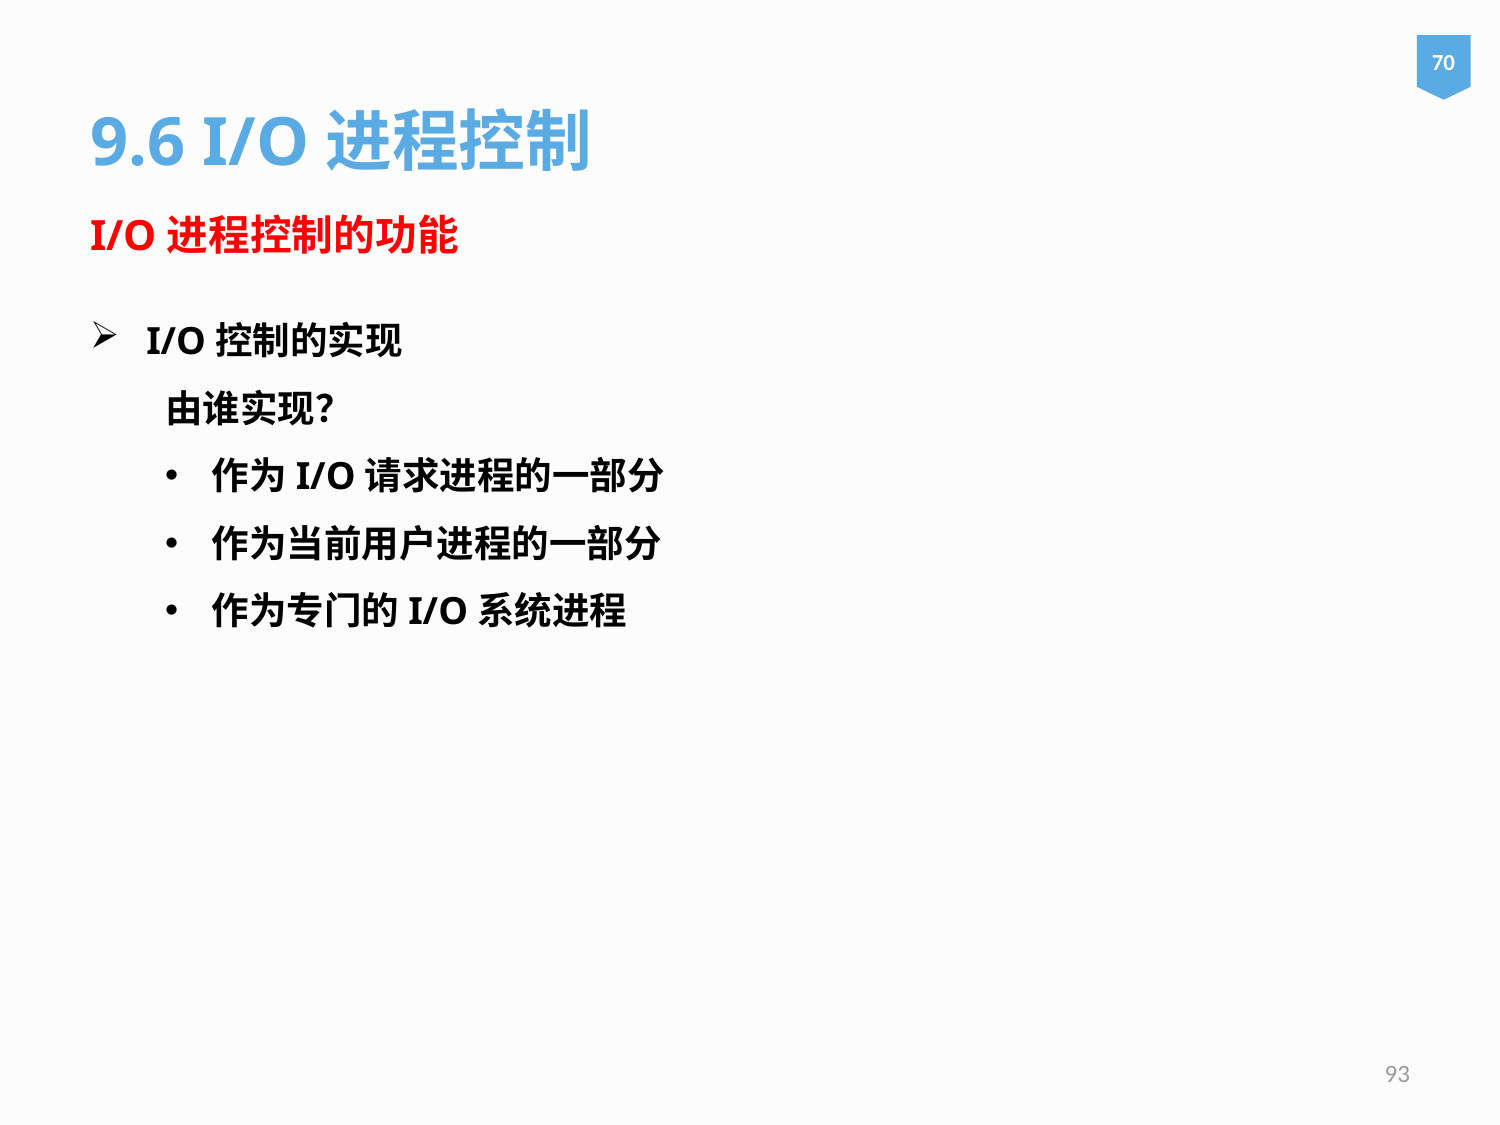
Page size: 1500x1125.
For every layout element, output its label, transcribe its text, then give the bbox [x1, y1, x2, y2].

text_box 70 [1414, 33, 1473, 102]
slide_number 93 [1074, 1042, 1425, 1103]
text_box 9.6 I/O进程控制 [74, 45, 1425, 233]
text_box I/O控制的实现 由谁实现？ 作为I/O请求进程的一部分 作为当前用户进程的一部分 作为专门的I/O系统进程 [74, 287, 1400, 1043]
text_box I/O进程控制的功能 [74, 176, 1387, 287]
